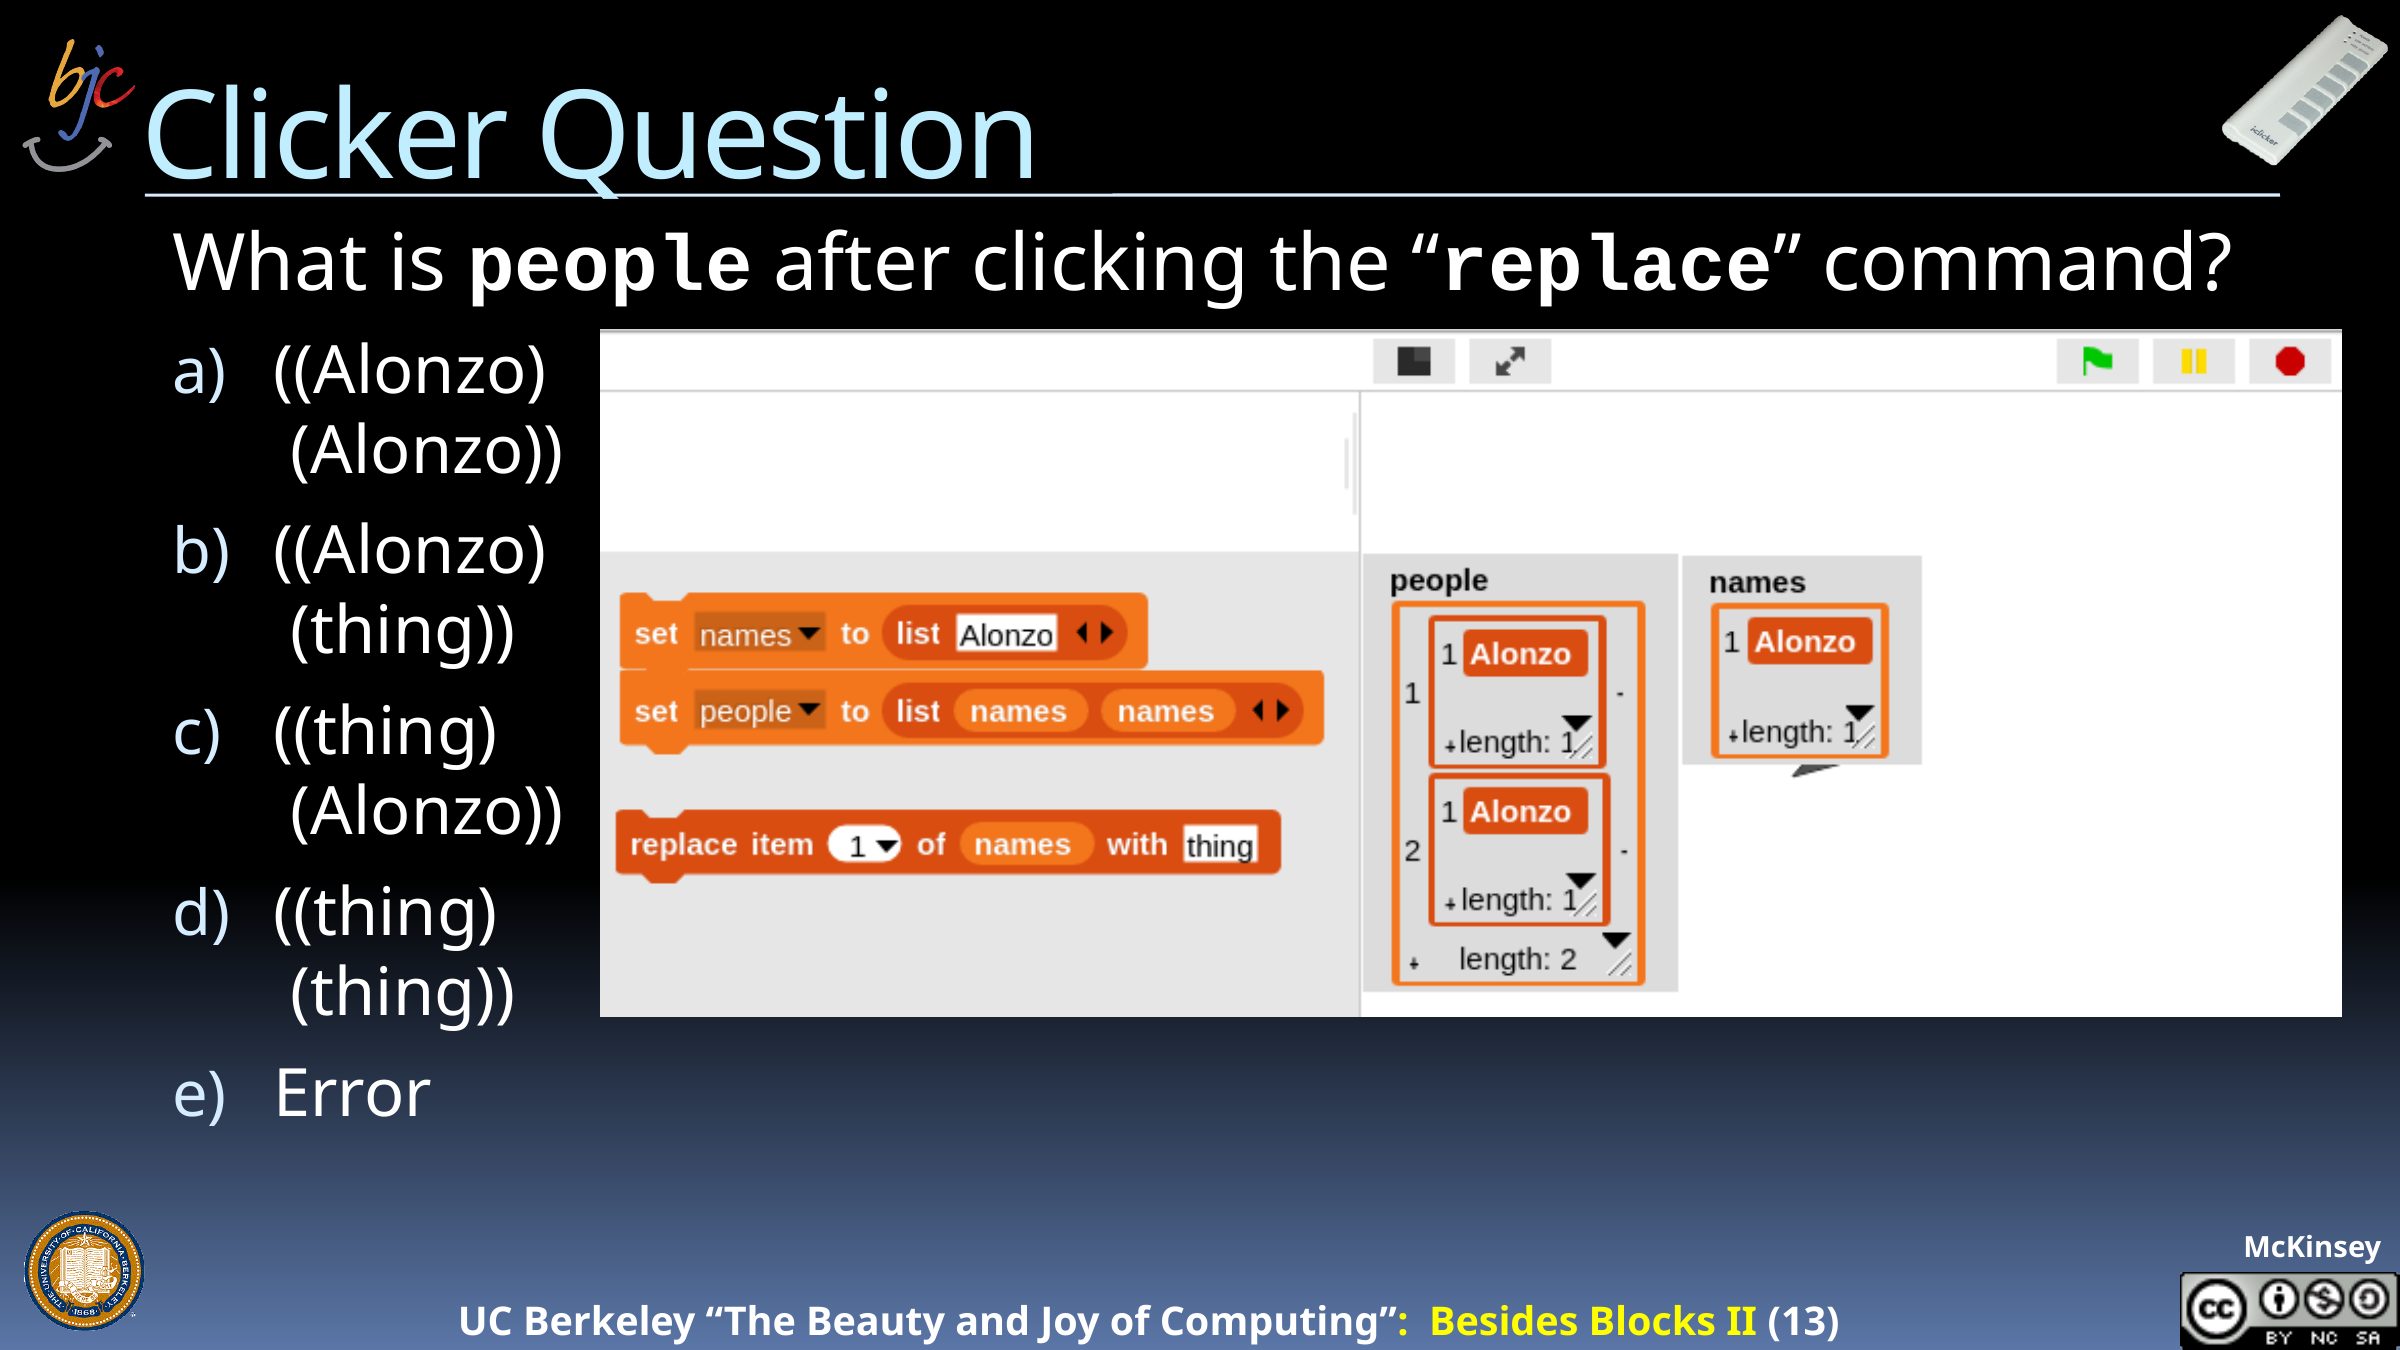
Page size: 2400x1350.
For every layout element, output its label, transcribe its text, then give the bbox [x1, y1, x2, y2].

picture [2180, 1272, 2400, 1350]
picture [599, 328, 2342, 1018]
picture [24, 1210, 145, 1331]
list What is people after clicking the “replace” command? ((Alonzo) (Alonzo)) ((Alonzo) (thing)) ((thing) (Alonzo)) ((thing) (thing)) Error [137, 199, 2276, 1011]
title Clicker Question [120, 45, 2280, 195]
picture [20, 35, 137, 175]
picture [2212, 11, 2392, 176]
